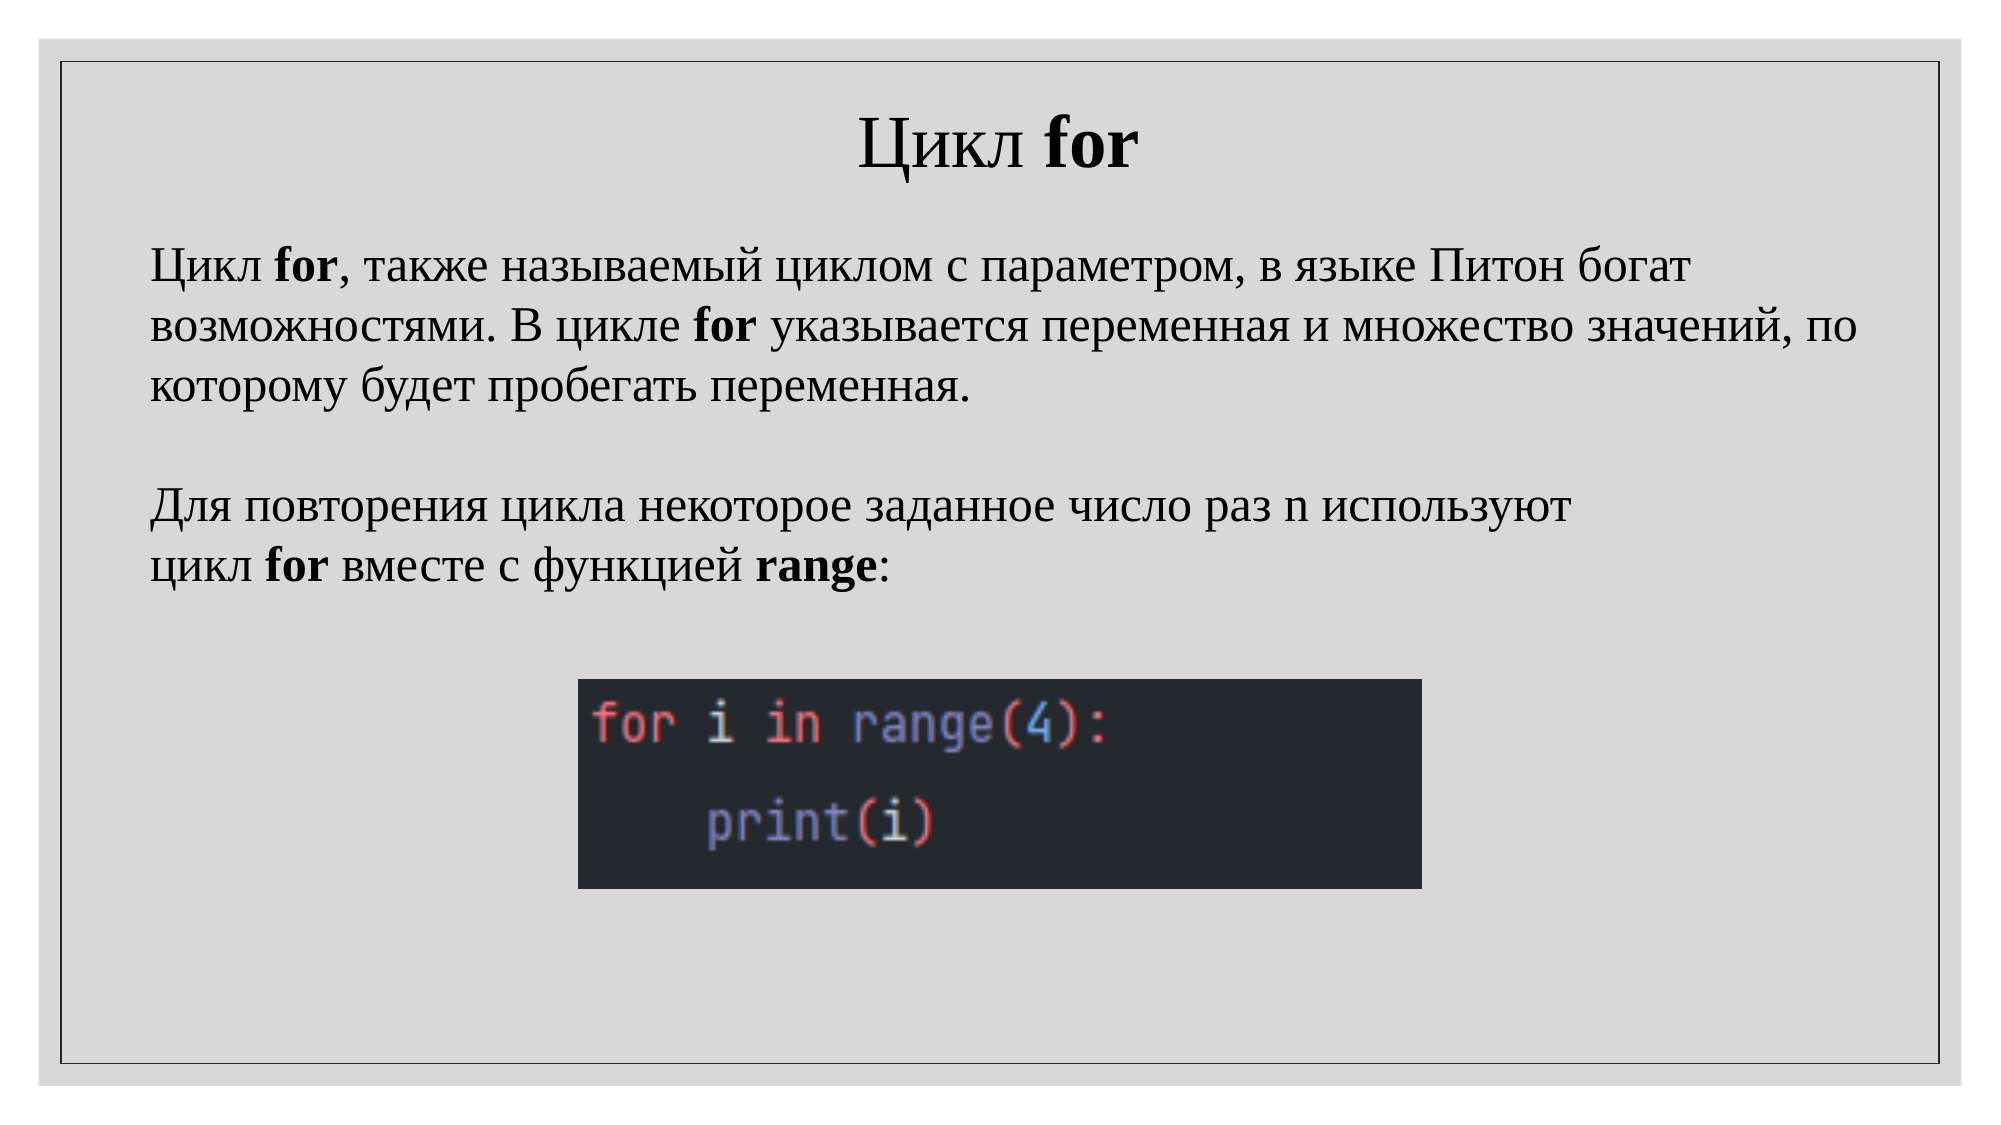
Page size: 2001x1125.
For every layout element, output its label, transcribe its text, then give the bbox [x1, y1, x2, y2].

picture [578, 679, 1422, 889]
text_box Цикл for, также называемый циклом с параметром, в языке Питон богат возможностями. В цикле for указывается переменная и множество значений, по которому будет пробегать переменная. Для повторения цикла некоторое заданное число раз n используют цикл for вместе с функцией range: [134, 223, 1925, 644]
text_box Цикл for [842, 85, 1158, 191]
